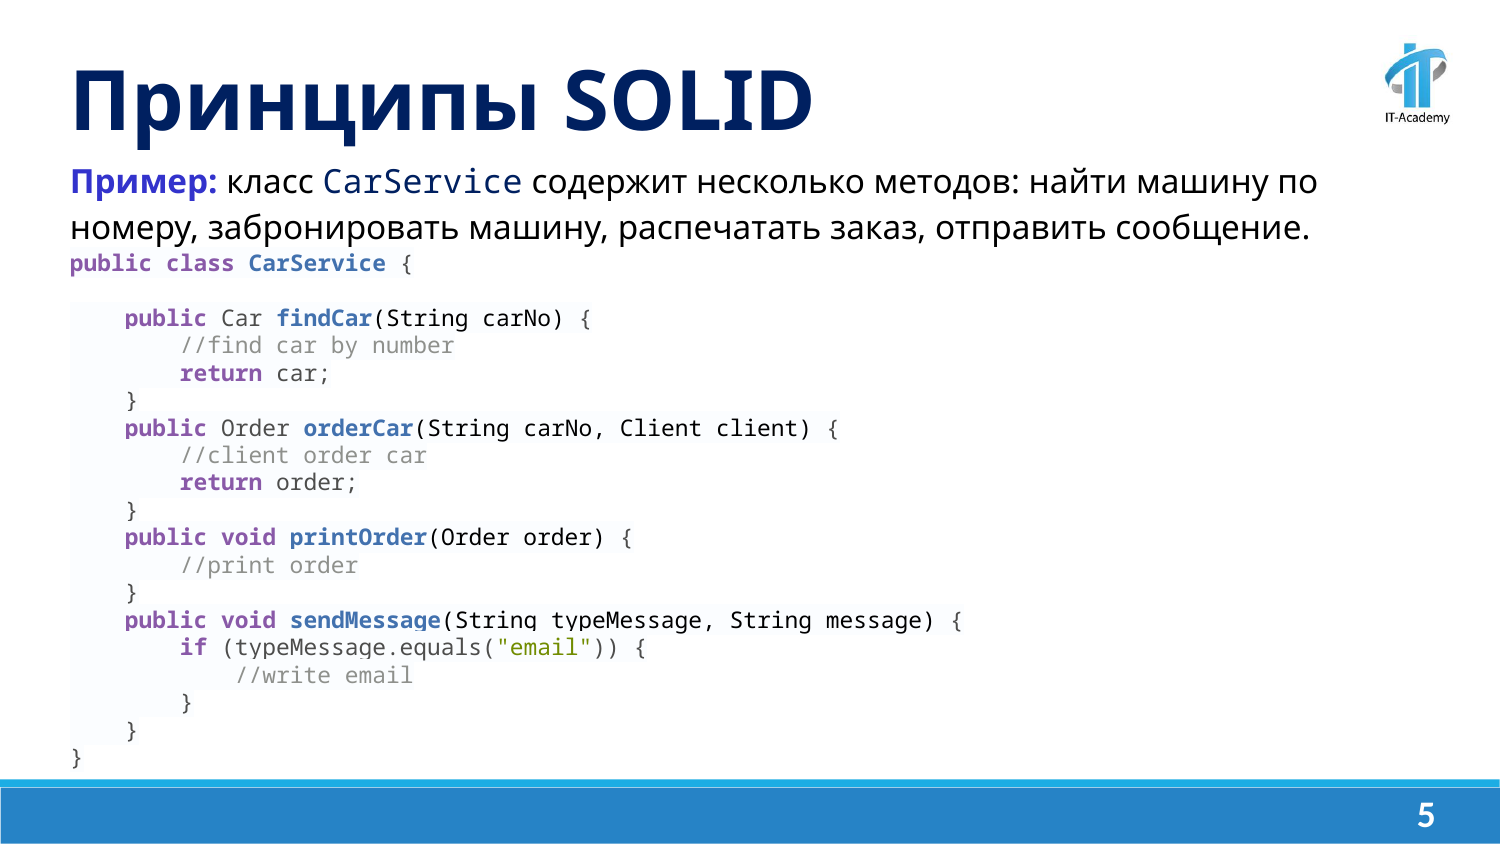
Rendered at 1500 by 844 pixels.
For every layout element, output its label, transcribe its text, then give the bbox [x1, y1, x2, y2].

text_box Пример: класс CarService содержит несколько методов: найти машину по номеру, забронировать машину, распечатать заказ, отправить сообщение. [54, 139, 1473, 262]
text_box Принципы SOLID [54, 16, 1405, 179]
text_box ‹#› [1390, 782, 1463, 827]
text_box public class CarService { public Car findCar(String carNo) { //find car by number return car; } public Order orderCar(String carNo, Client client) { //client order car return order; } public void printOrder(Order order) { //print order } public void sendMessage(String typeMessage, String message) { if (typeMessage.equals("email")) { //write email } } } [54, 233, 1367, 786]
picture [1405, 35, 1461, 126]
